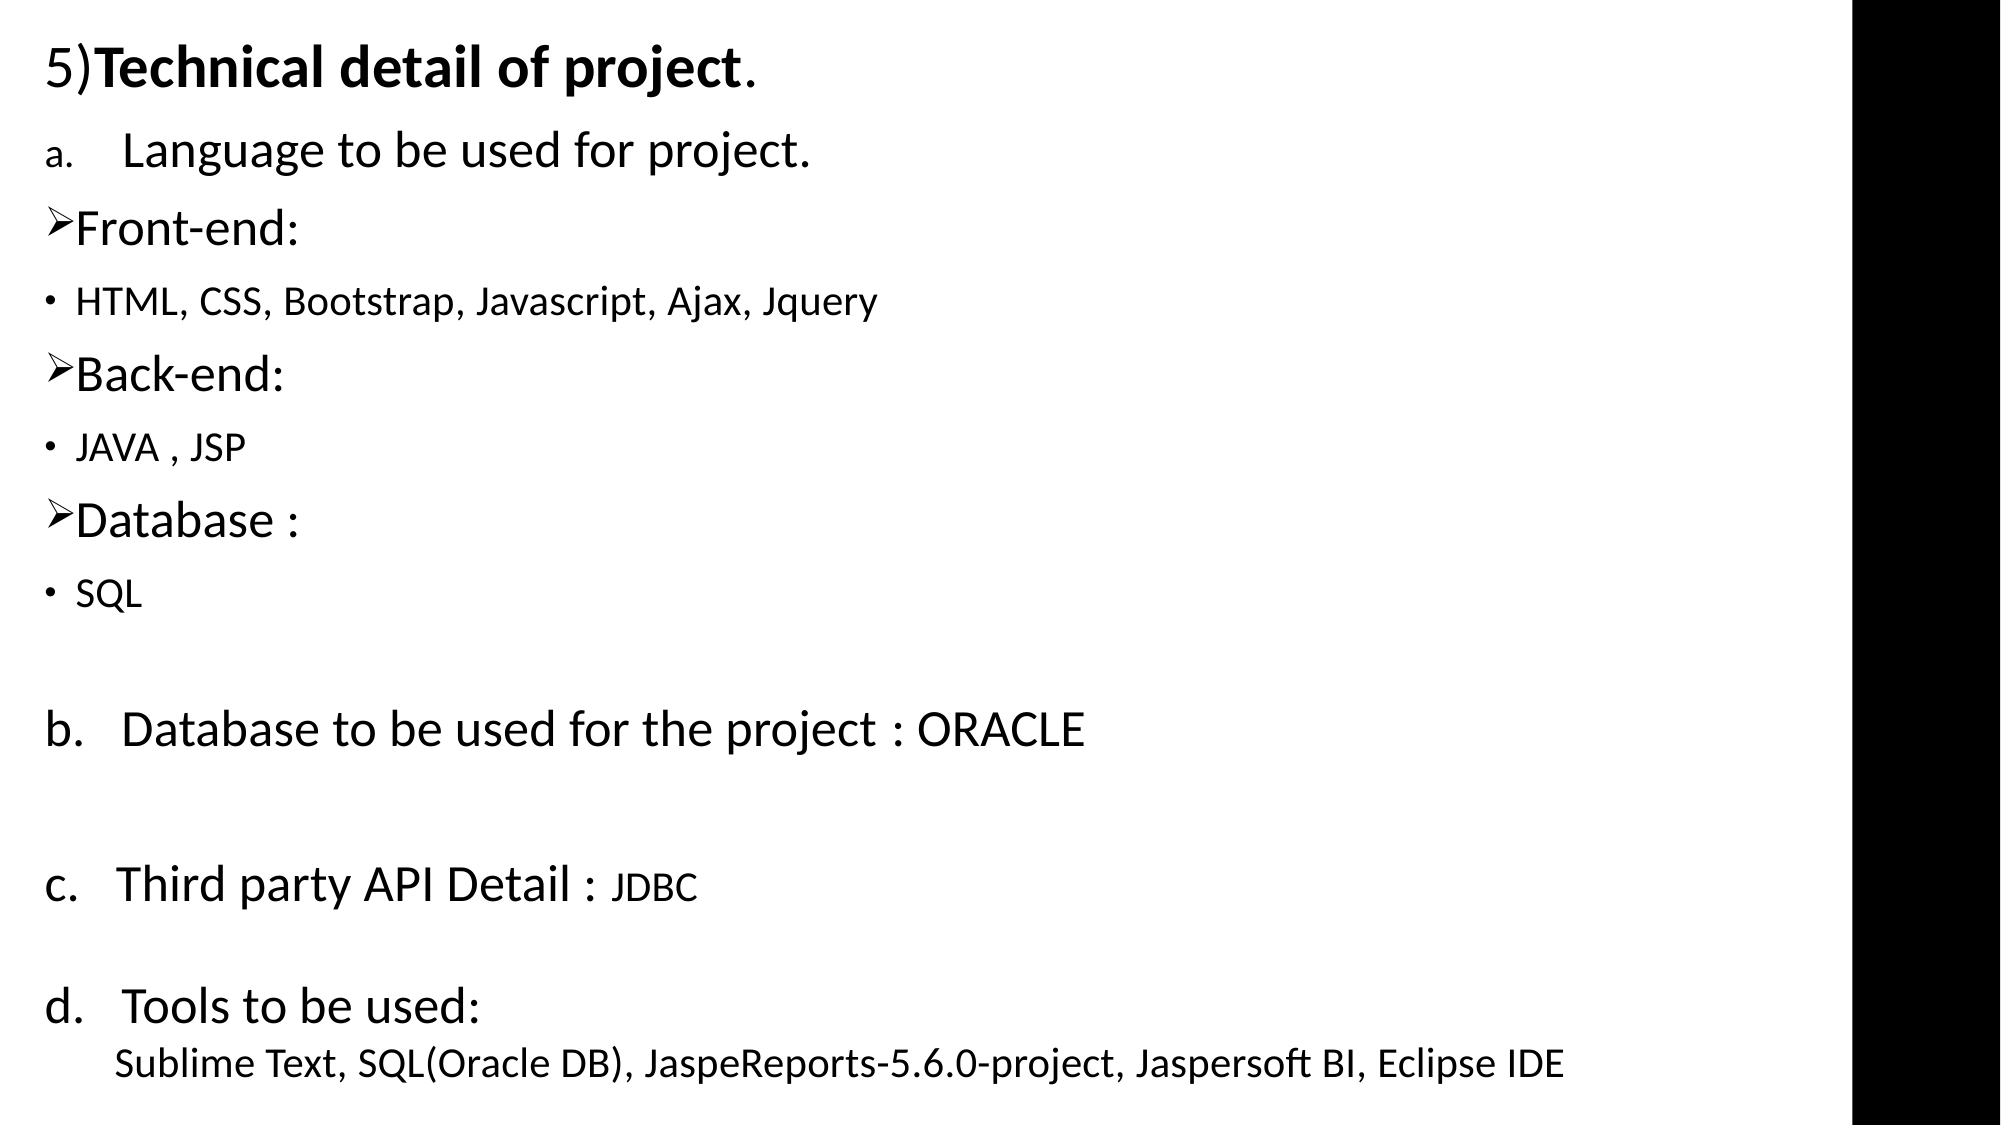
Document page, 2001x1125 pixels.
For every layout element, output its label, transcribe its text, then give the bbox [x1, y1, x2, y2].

list 5)Technical detail of project. Language to be used for project. Front-end: HTML, CSS, Bootstrap, Javascript, Ajax, Jquery Back-end: JAVA , JSP Database : SQL b. Database to be used for the project : ORACLE c. Third party API Detail : JDBC d. Tools to be used: Sublime Text, SQL(Oracle DB), JaspeReports-5.6.0-project, Jaspersoft BI, Eclipse IDE [29, 24, 1854, 1103]
